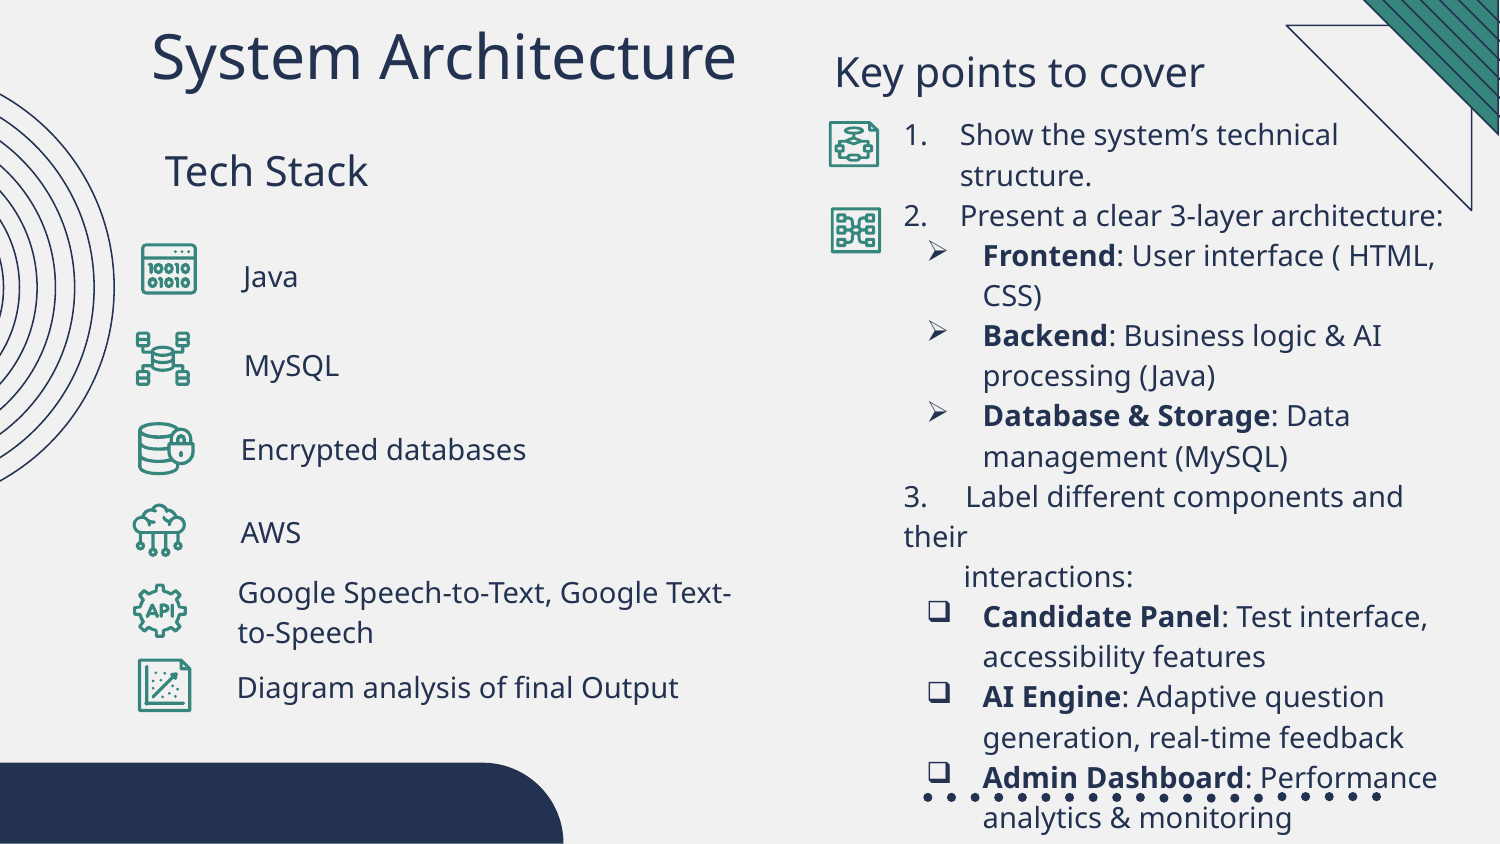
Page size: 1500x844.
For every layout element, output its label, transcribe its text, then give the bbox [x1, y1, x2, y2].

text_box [140, 243, 198, 295]
text_box [132, 503, 186, 558]
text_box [828, 120, 880, 168]
subtitle Tech Stack [149, 133, 461, 210]
subtitle Key points to cover [819, 34, 1346, 112]
subtitle MySQL [228, 326, 540, 386]
text_box AWS [210, 494, 651, 554]
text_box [137, 421, 195, 476]
text_box Google Speech-to-Text, Google Text- to-Speech [177, 554, 795, 618]
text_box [137, 658, 192, 713]
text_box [830, 207, 882, 254]
text_box Diagram analysis of final Output [214, 649, 717, 713]
text_box Encrypted databases [210, 411, 651, 476]
subtitle Show the system’s technical structure. Present a clear 3-layer architecture: Frontend: User interface ( HTML, CSS) Backend: Business logic & AI processing (Java) Database & Storage: Data management (MySQL) 3. Label different components and their interactions: Candidate Panel: Test interface, accessibility features AI Engine: Adaptive question generation, real-time feedback Admin Dashboard: Performance analytics & monitoring [888, 96, 1467, 394]
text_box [132, 583, 188, 639]
text_box [135, 331, 190, 386]
subtitle Java [220, 238, 776, 302]
title System Architecture [0, 1, 1060, 97]
